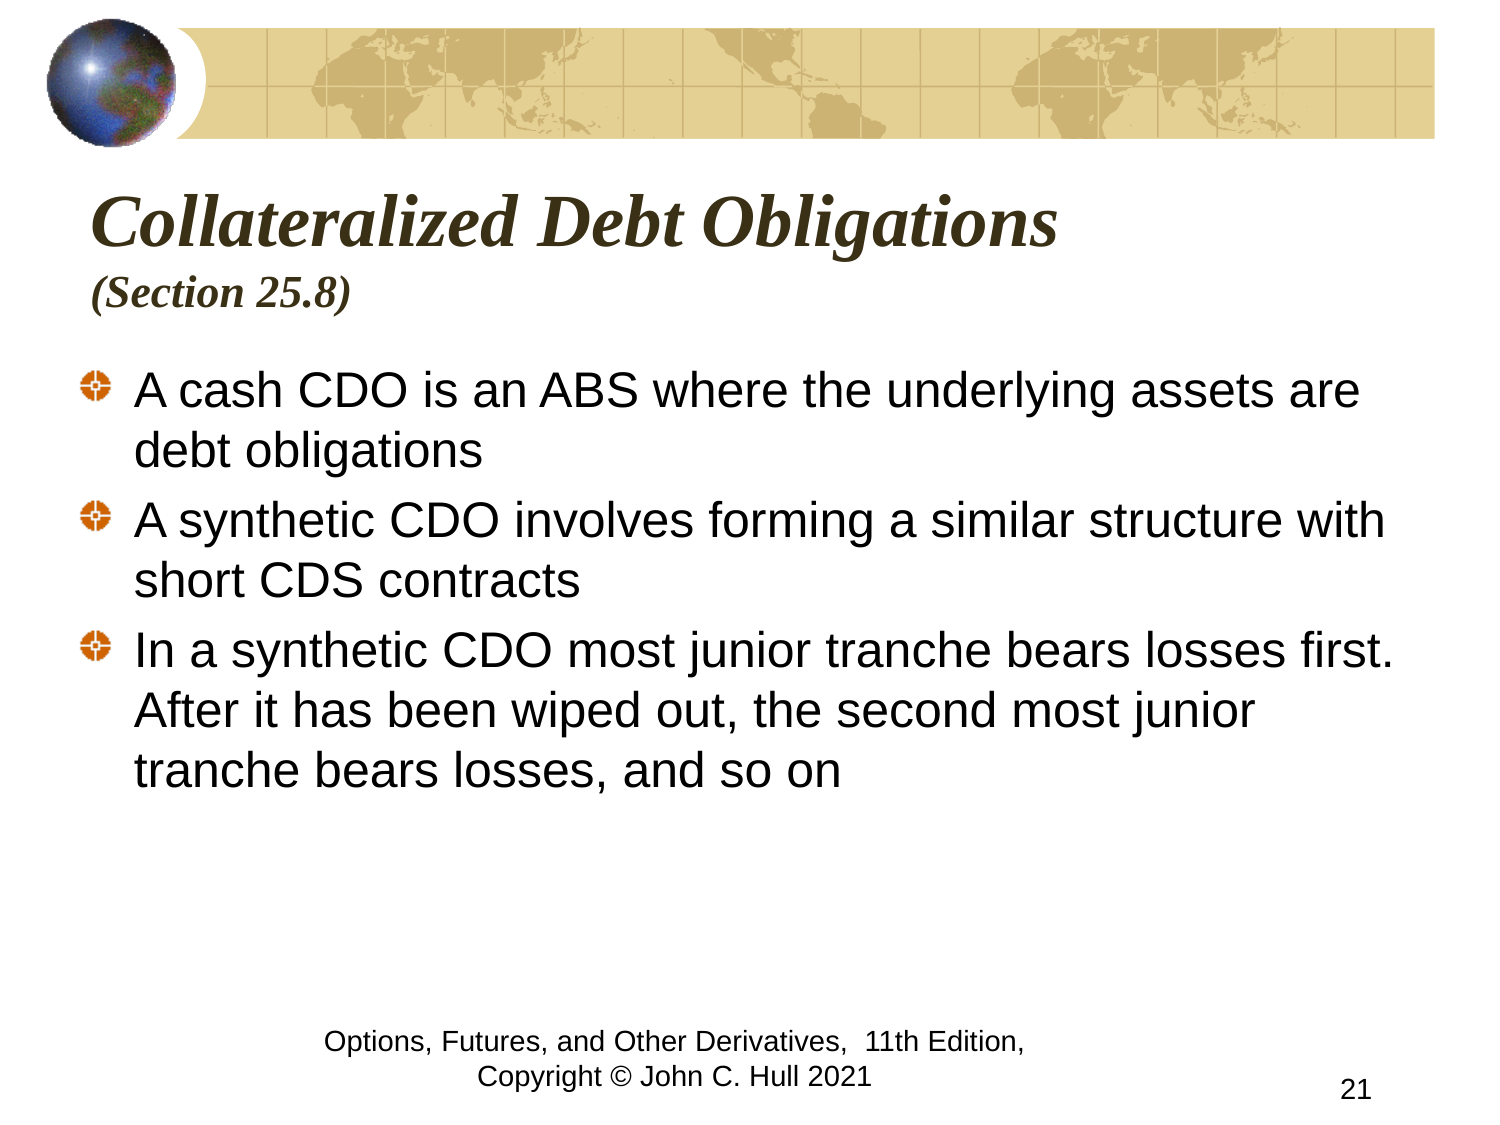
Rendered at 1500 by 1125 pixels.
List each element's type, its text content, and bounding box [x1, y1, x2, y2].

picture [77, 629, 113, 665]
picture [77, 369, 113, 405]
slide_number 21 [1074, 1037, 1388, 1113]
picture [42, 14, 190, 151]
list A cash CDO is an ABS where the underlying assets are debt obligations A synthetic CDO involves forming a similar structure with short CDS contracts In a synthetic CDO most junior tranche bears losses first. After it has been wiped out, the second most junior tranche bears losses, and so on [62, 350, 1450, 950]
title Collateralized Debt Obligations (Section 25.8) [75, 137, 1246, 350]
footer Options, Futures, and Other Derivatives, 11th Edition, Copyright © John C. Hull 2021 [262, 1024, 1088, 1101]
picture [77, 499, 113, 535]
